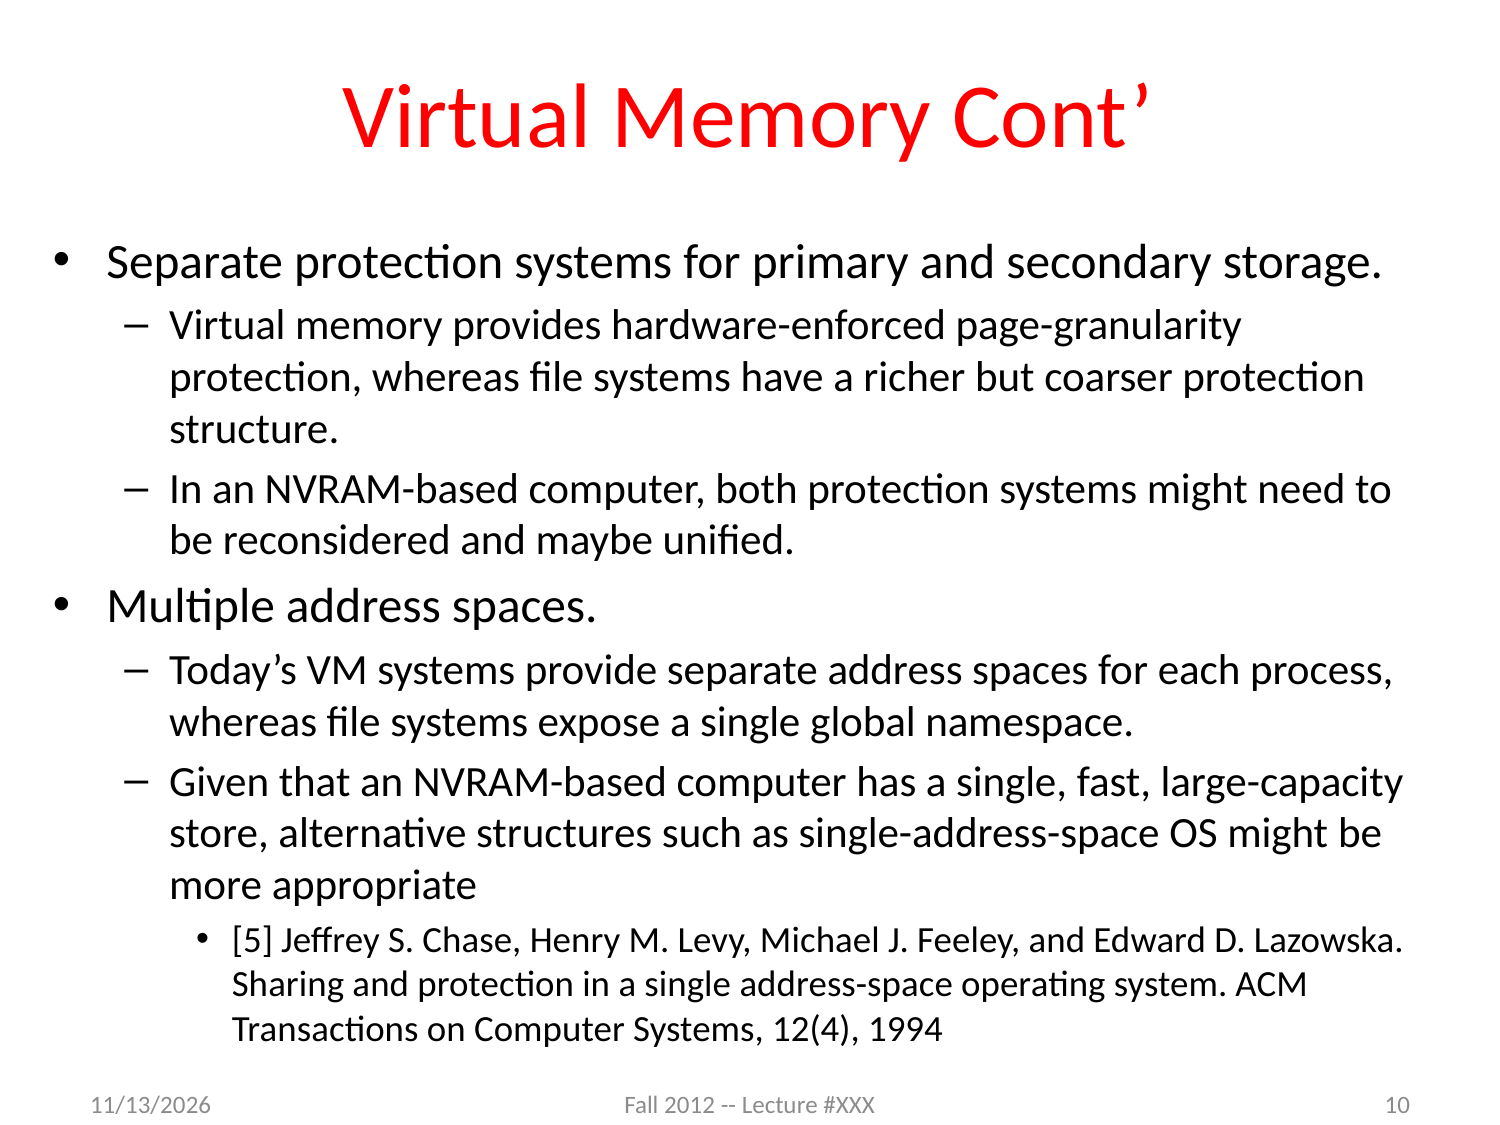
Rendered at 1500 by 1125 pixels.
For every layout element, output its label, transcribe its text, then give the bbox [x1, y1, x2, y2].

list Separate protection systems for primary and secondary storage. Virtual memory provides hardware-enforced page-granularity protection, whereas file systems have a richer but coarser protection structure. In an NVRAM-based computer, both protection systems might need to be reconsidered and maybe unified. Multiple address spaces. Today’s VM systems provide separate address spaces for each process, whereas file systems expose a single global namespace. Given that an NVRAM-based computer has a single, fast, large-capacity store, alternative structures such as single-address-space OS might be more appropriate [5] Jeffrey S. Chase, Henry M. Levy, Michael J. Feeley, and Edward D. Lazowska. Sharing and protection in a single address-space operating system. ACM Transactions on Computer Systems, 12(4), 1994 [37, 221, 1460, 1067]
title Virtual Memory Cont’ [39, 17, 1458, 205]
footer Fall 2012 -- Lecture #XXX [512, 1073, 988, 1125]
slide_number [75, 1073, 425, 1125]
slide_number 10 [1074, 1073, 1425, 1125]
